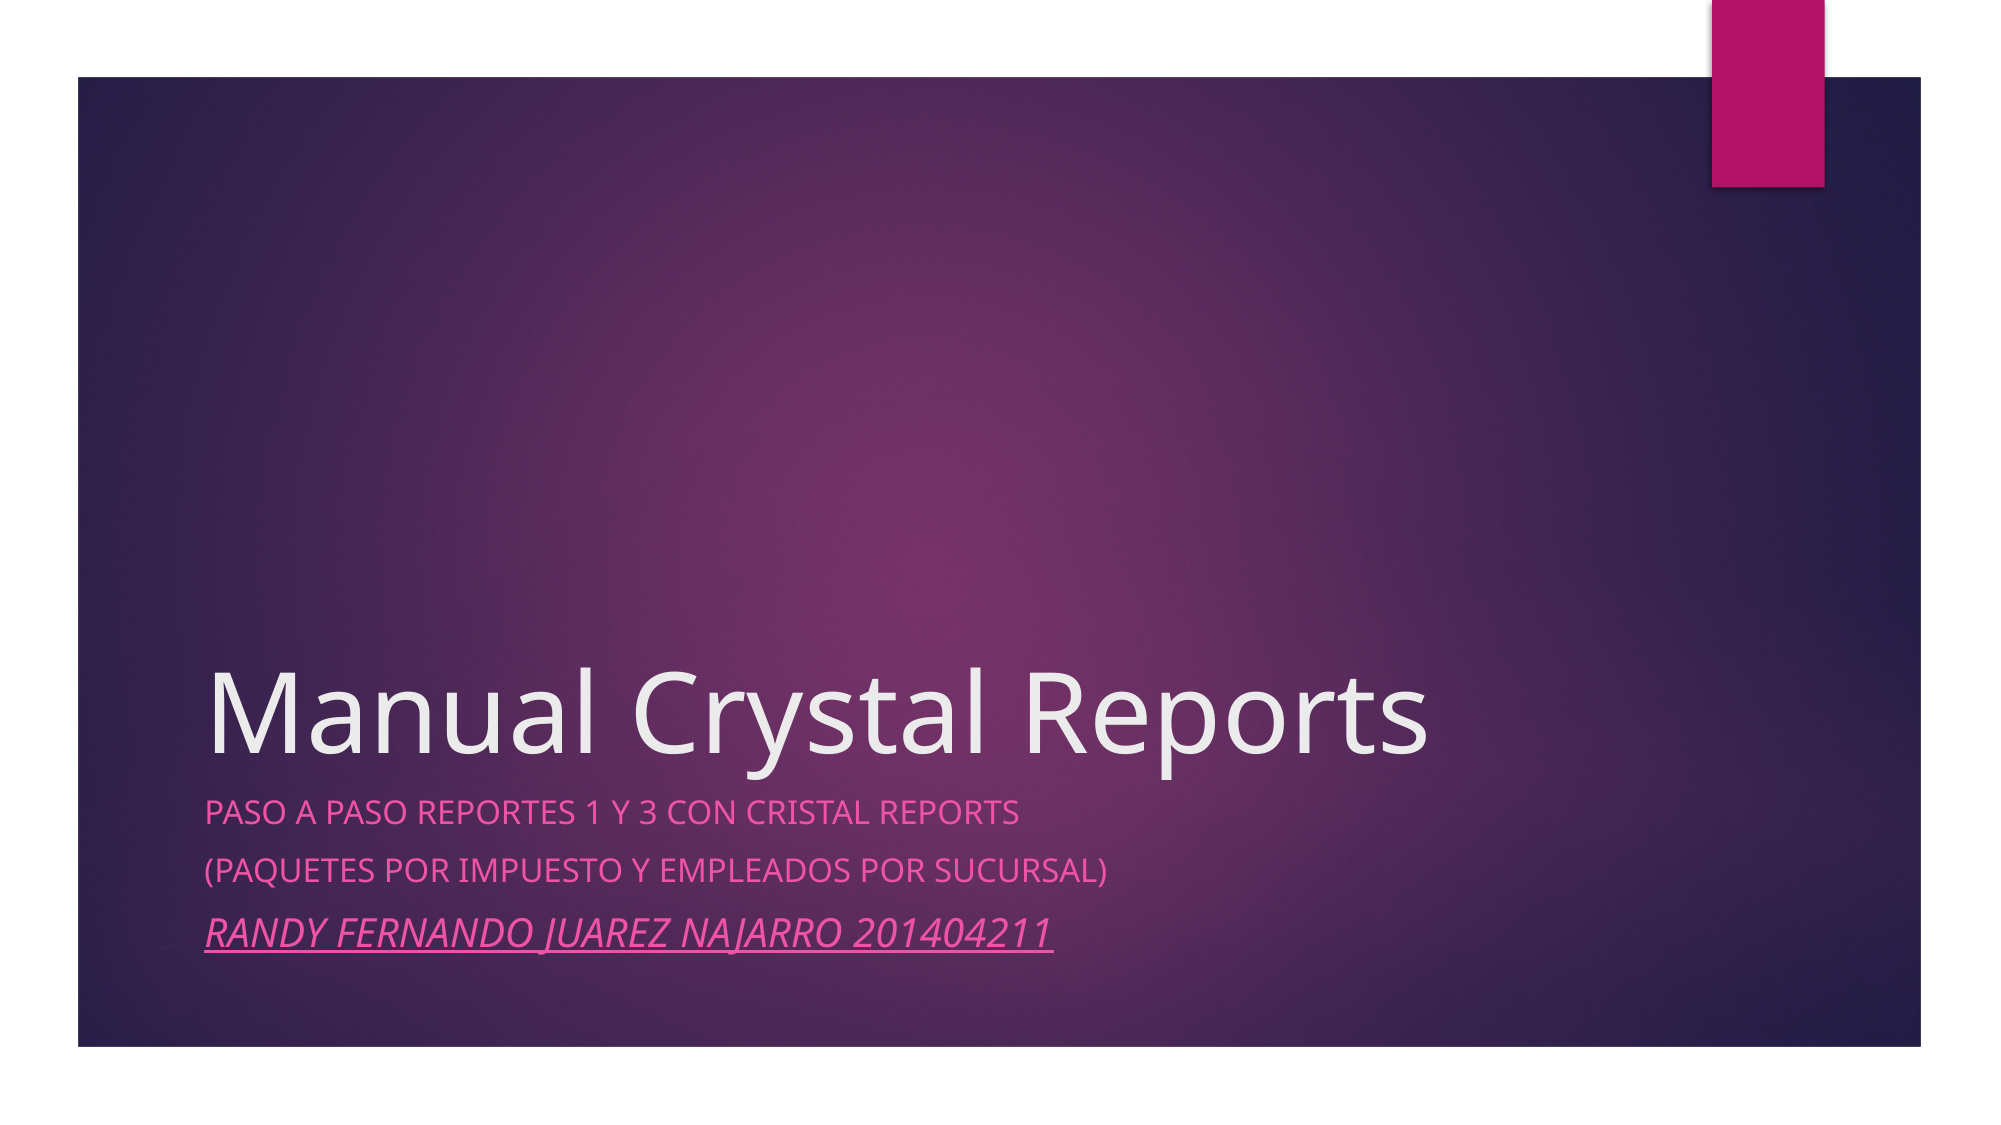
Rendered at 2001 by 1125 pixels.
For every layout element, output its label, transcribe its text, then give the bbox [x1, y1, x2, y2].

subtitle Paso a paso reportes 1 y 3 con cristal reports (paquetes por Impuesto y empleados por sucursal) Randy Fernando juarez najarro 201404211 [189, 783, 1675, 965]
title Manual Crystal Reports [189, 344, 1638, 783]
